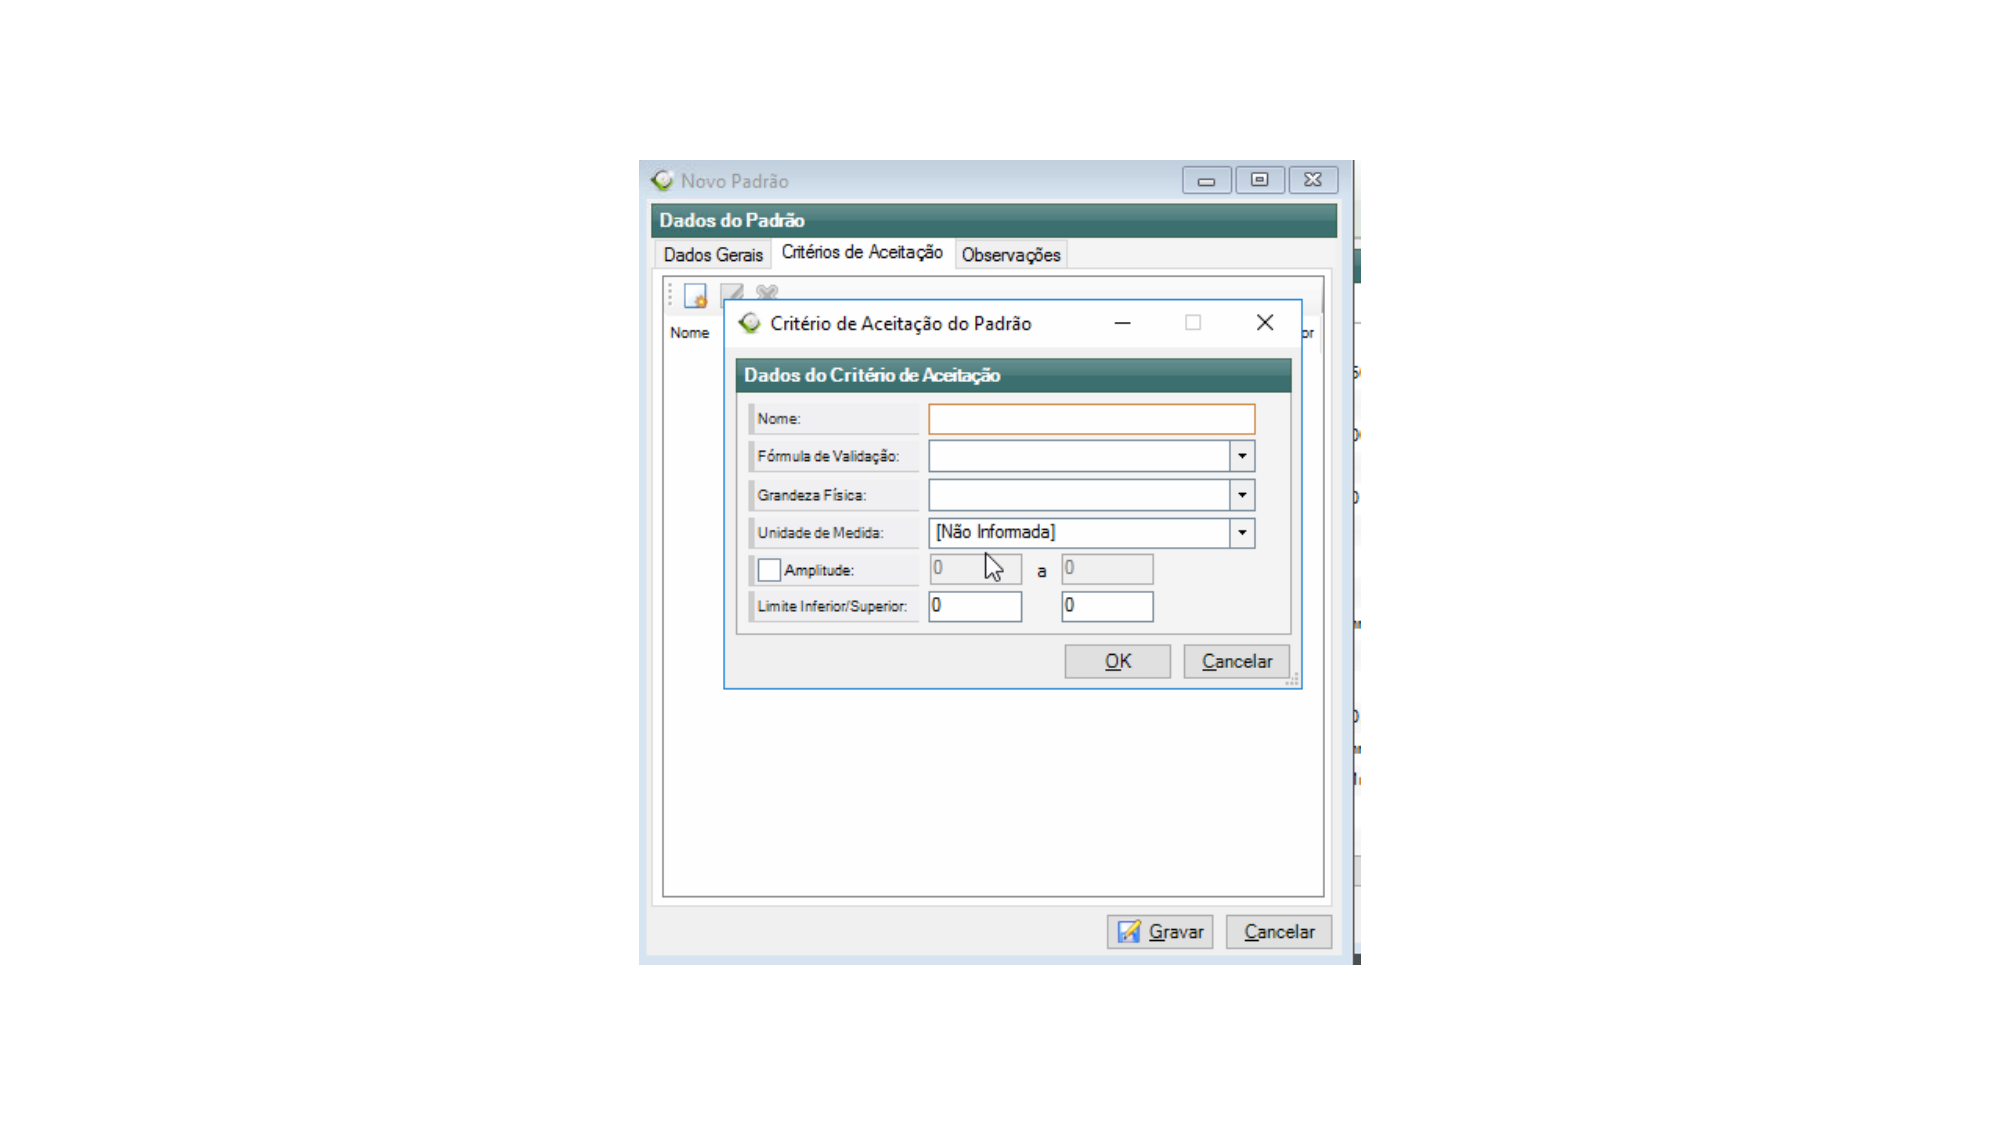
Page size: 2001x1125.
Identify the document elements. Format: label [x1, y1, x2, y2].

picture [639, 160, 1361, 965]
